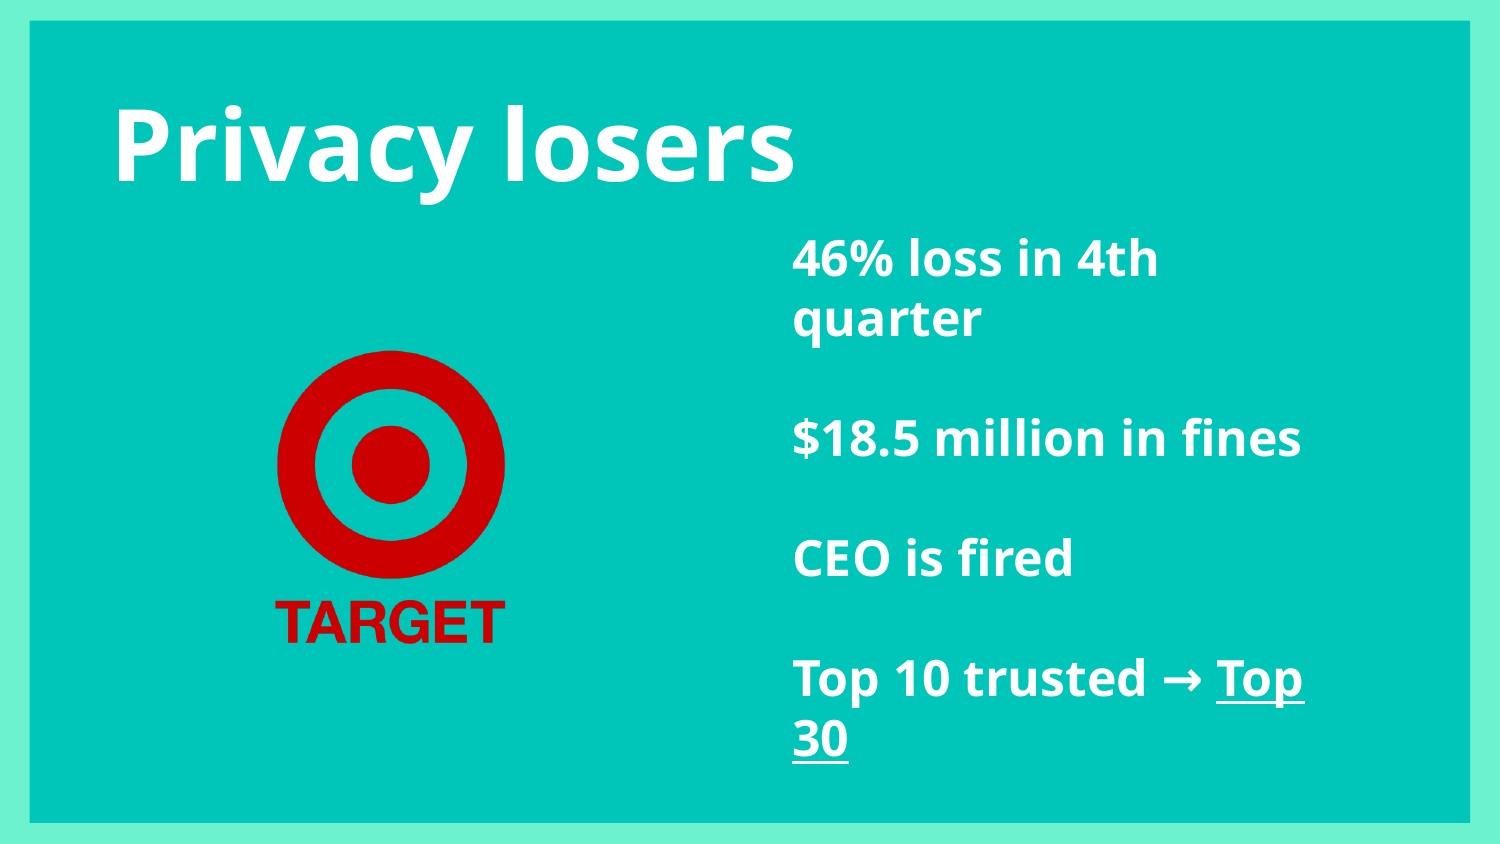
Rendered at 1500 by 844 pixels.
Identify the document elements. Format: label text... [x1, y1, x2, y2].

title Privacy losers [95, 0, 1250, 310]
title 46% loss in 4th quarter $18.5 million in fines CEO is fired Top 10 trusted → Top 30 [777, 403, 1379, 591]
picture [263, 328, 518, 666]
